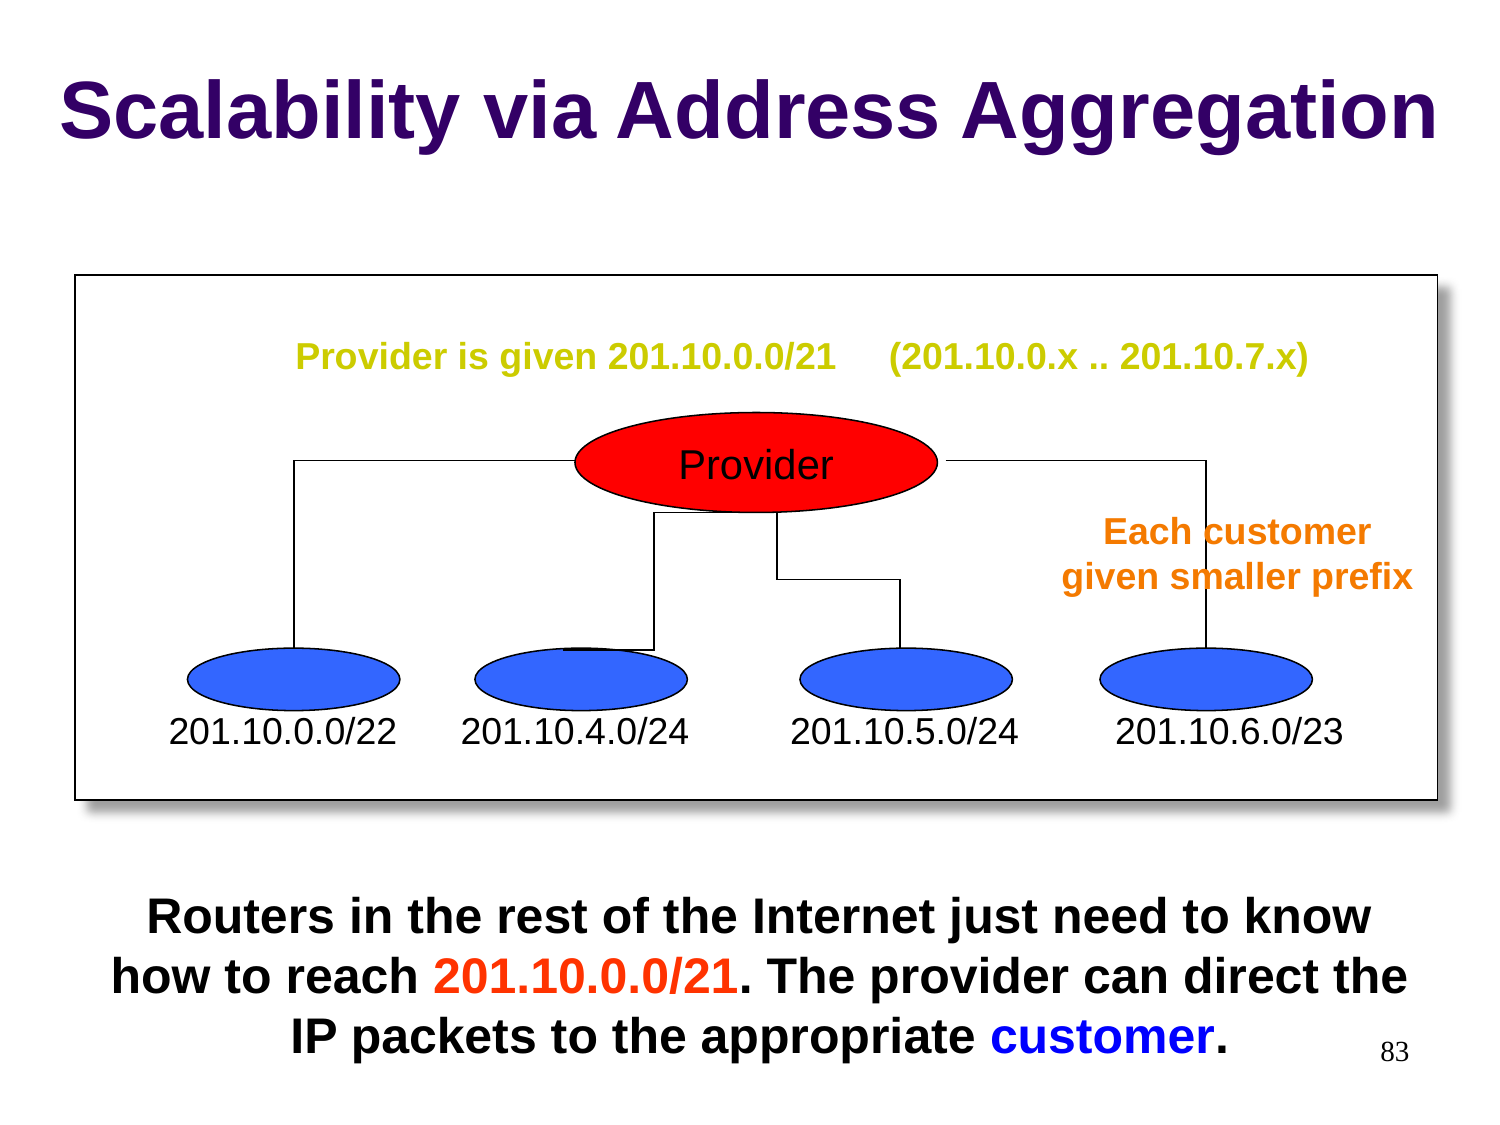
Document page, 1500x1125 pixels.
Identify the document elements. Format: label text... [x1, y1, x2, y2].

slide_number 83 [1074, 1024, 1426, 1101]
text_box Routers in the rest of the Internet just need to know how to reach 201.10.0.0/21. The provider can direct the IP packets to the appropriate customer. [95, 876, 1425, 1071]
text_box 201.10.5.0/24 [775, 699, 1034, 760]
text_box [474, 658, 688, 699]
text_box [799, 648, 1013, 699]
text_box [1099, 648, 1313, 699]
text_box Provider is given 201.10.0.0/21 (201.10.0.x .. 201.10.7.x) [280, 324, 1325, 385]
text_box [187, 648, 400, 699]
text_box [769, 517, 908, 642]
text_box 201.10.4.0/24 [445, 699, 705, 760]
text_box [293, 460, 584, 649]
text_box 201.10.0.0/22 [153, 699, 413, 760]
text_box [74, 274, 1438, 800]
text_box Each customer given smaller prefix [1210, 499, 1438, 605]
title Scalability via Address Aggregation [0, 20, 1500, 163]
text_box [945, 460, 1207, 649]
text_box 201.10.6.0/23 [1100, 699, 1359, 760]
text_box Provider [575, 412, 938, 513]
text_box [584, 489, 723, 673]
